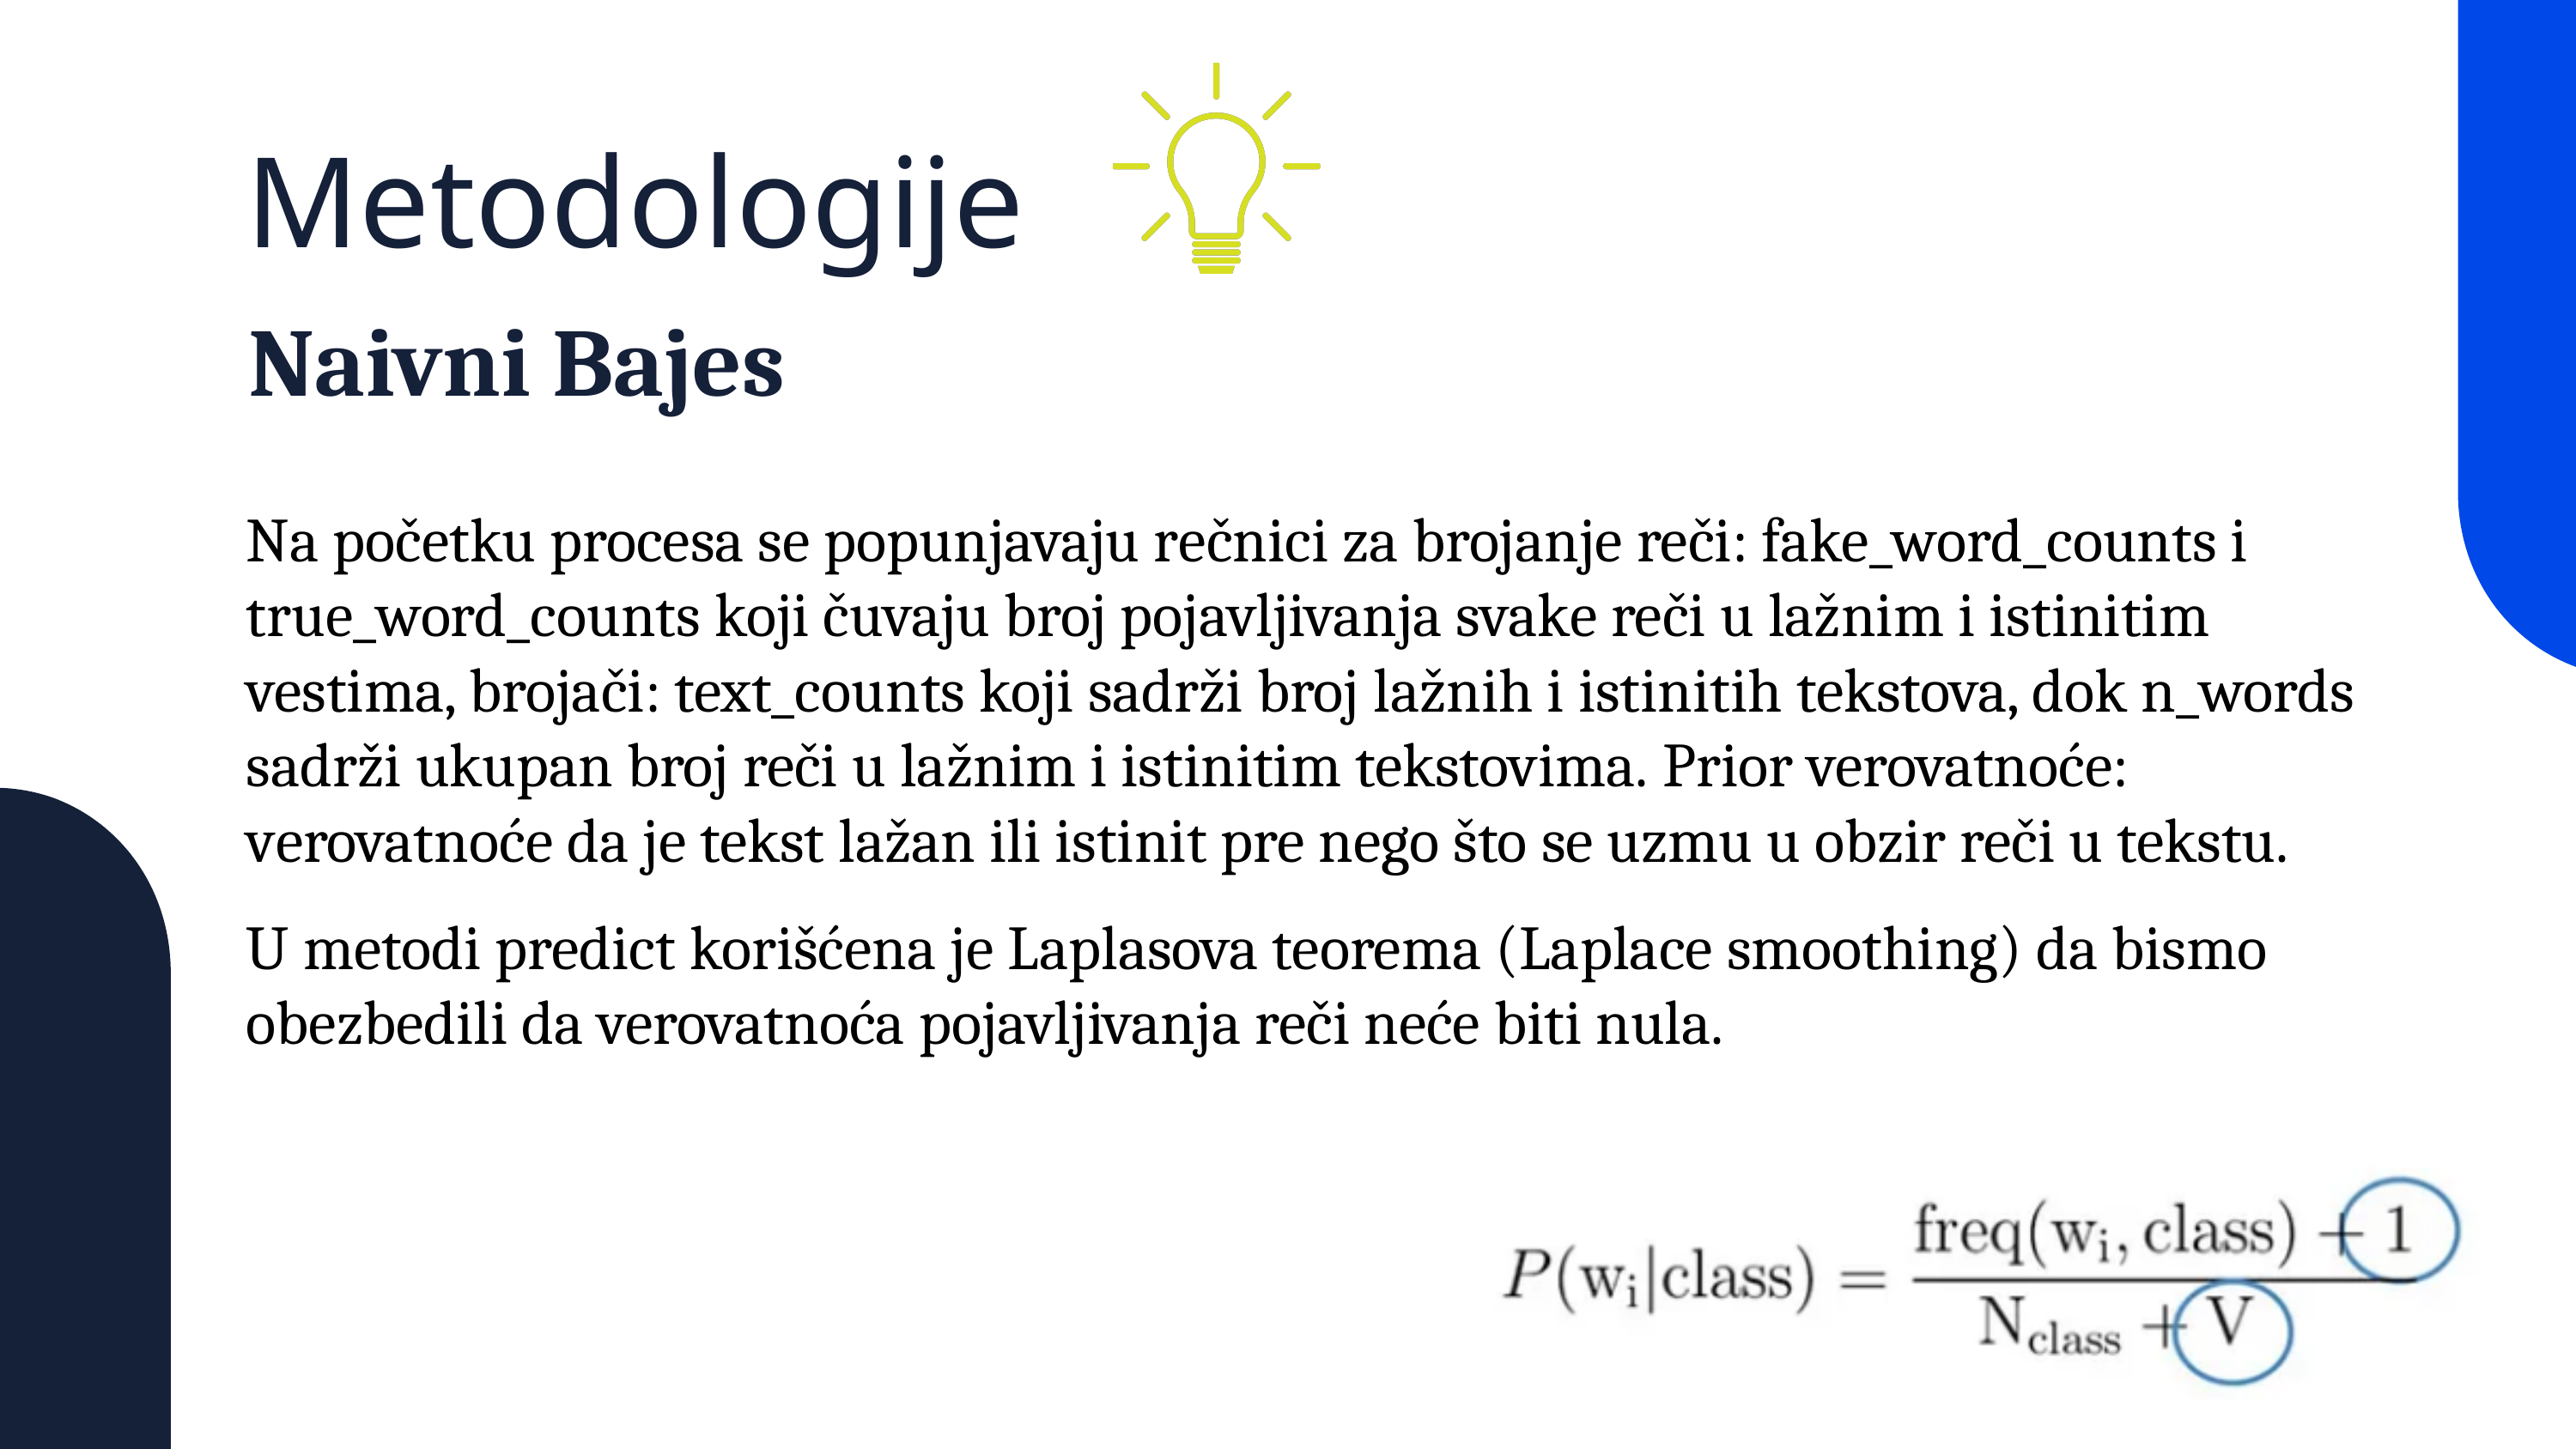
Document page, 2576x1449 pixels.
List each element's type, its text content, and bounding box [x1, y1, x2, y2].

text_box Metodologije [246, 123, 1095, 273]
text_box [1112, 63, 1321, 274]
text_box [0, 787, 172, 1449]
text_box Naivni Bajes [236, 359, 966, 422]
picture [1459, 1139, 2523, 1401]
text_box Na početku procesa se popunjavaju rečnici za brojanje reči: fake_word_counts i true_word_counts koji čuvaju broj pojavljivanja svake reči u lažnim i istinitim vestima, brojači: text_counts koji sadrži broj lažnih i istinitih tekstova, dok n_words sadrži ukupan broj reči u lažnim i istinitim tekstovima. Prior verovatnoće: verovatnoće da je tekst lažan ili istinit pre nego što se uzmu u obzir reči u tekstu. U metodi predict korišćena je Laplasova teorema (Laplace smoothing) da bismo obezbedili da verovatnoća pojavljivanja reči neće biti nula. [246, 499, 2404, 1449]
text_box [2458, 0, 2576, 677]
